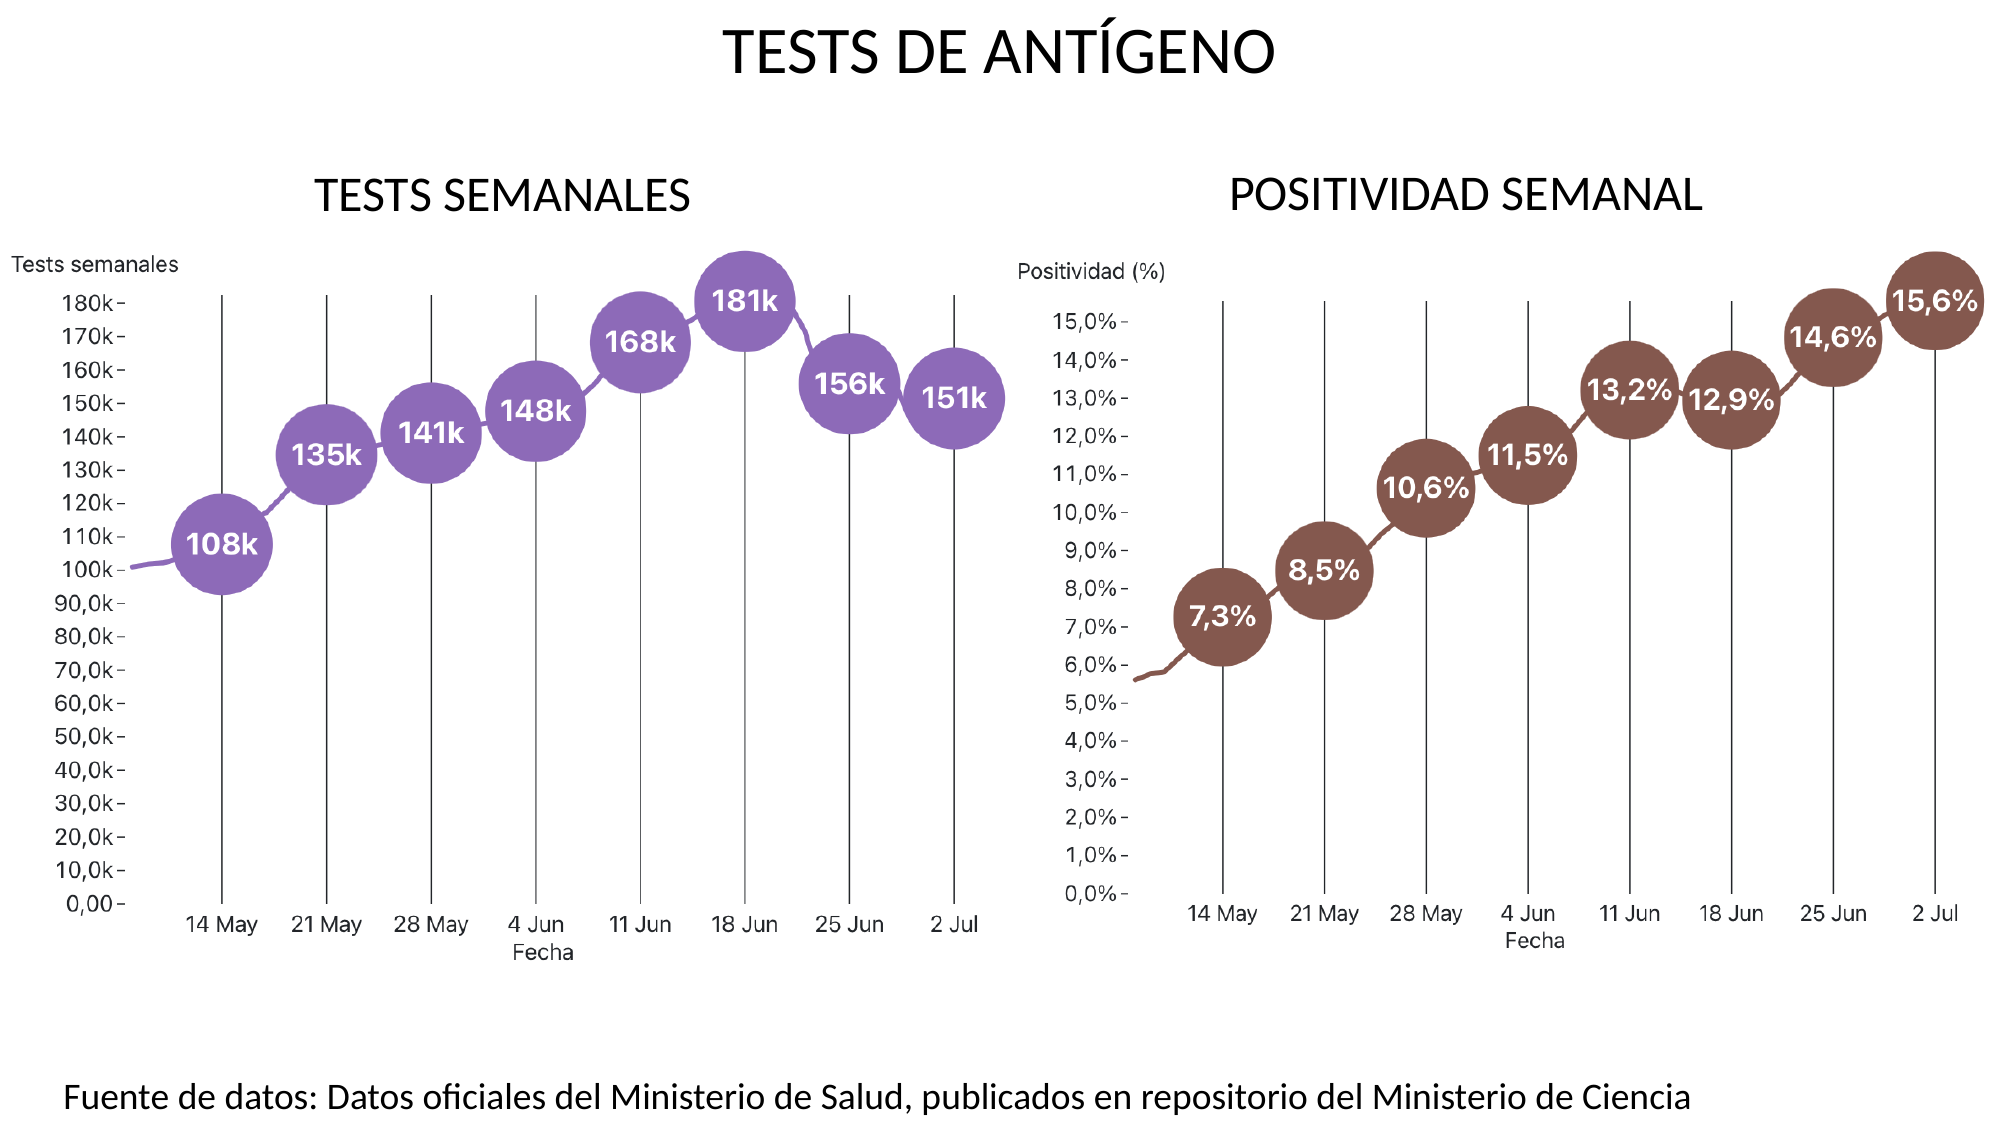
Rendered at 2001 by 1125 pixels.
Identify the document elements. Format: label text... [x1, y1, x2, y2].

picture [6, 247, 1993, 966]
text_box TESTS SEMANALES [299, 154, 707, 229]
text_box POSITIVIDAD SEMANAL [1214, 152, 1719, 228]
text_box TESTS DE ANTÍGENO [708, 0, 1292, 95]
